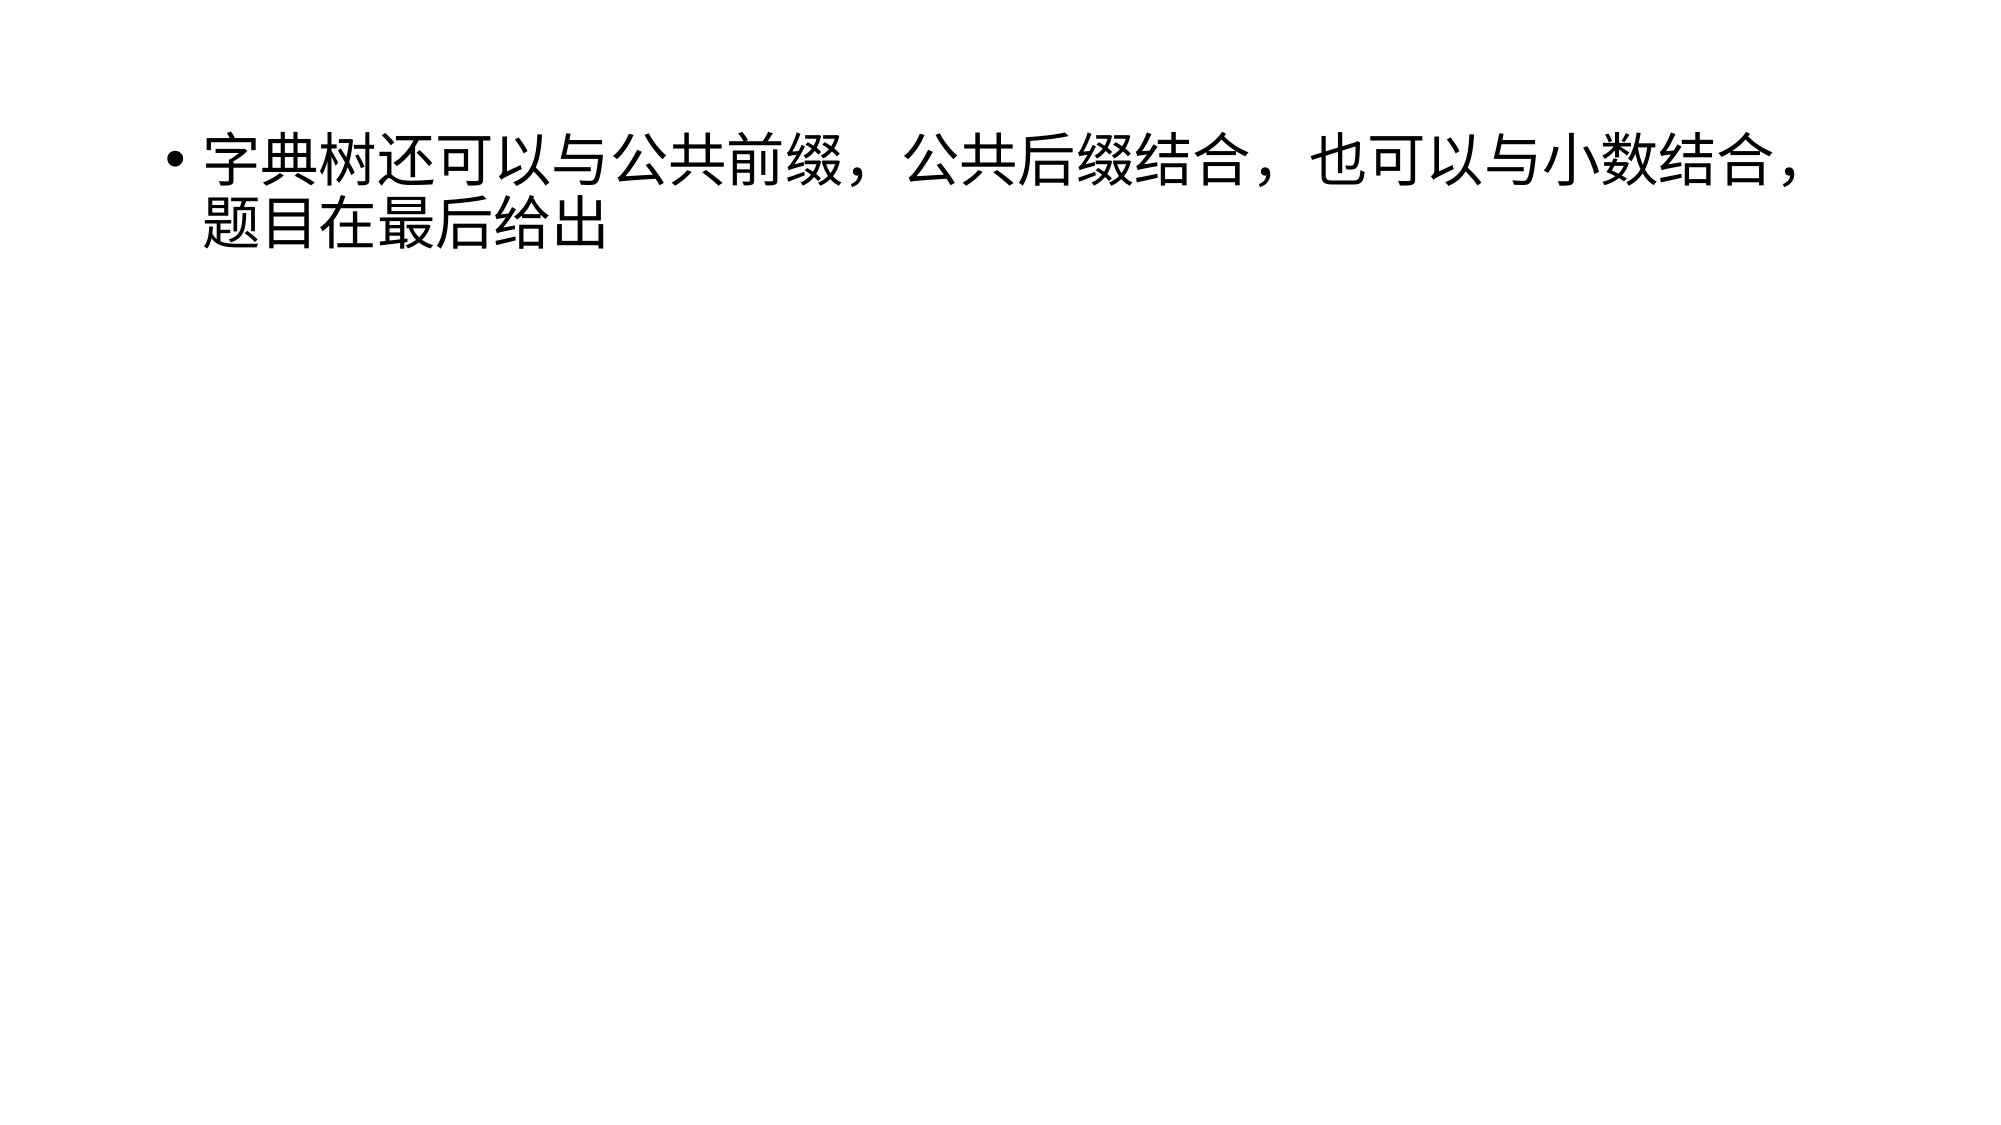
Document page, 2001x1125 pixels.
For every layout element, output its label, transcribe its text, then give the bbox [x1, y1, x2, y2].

list 字典树还可以与公共前缀，公共后缀结合，也可以与小数结合，题目在最后给出 [150, 123, 1875, 838]
